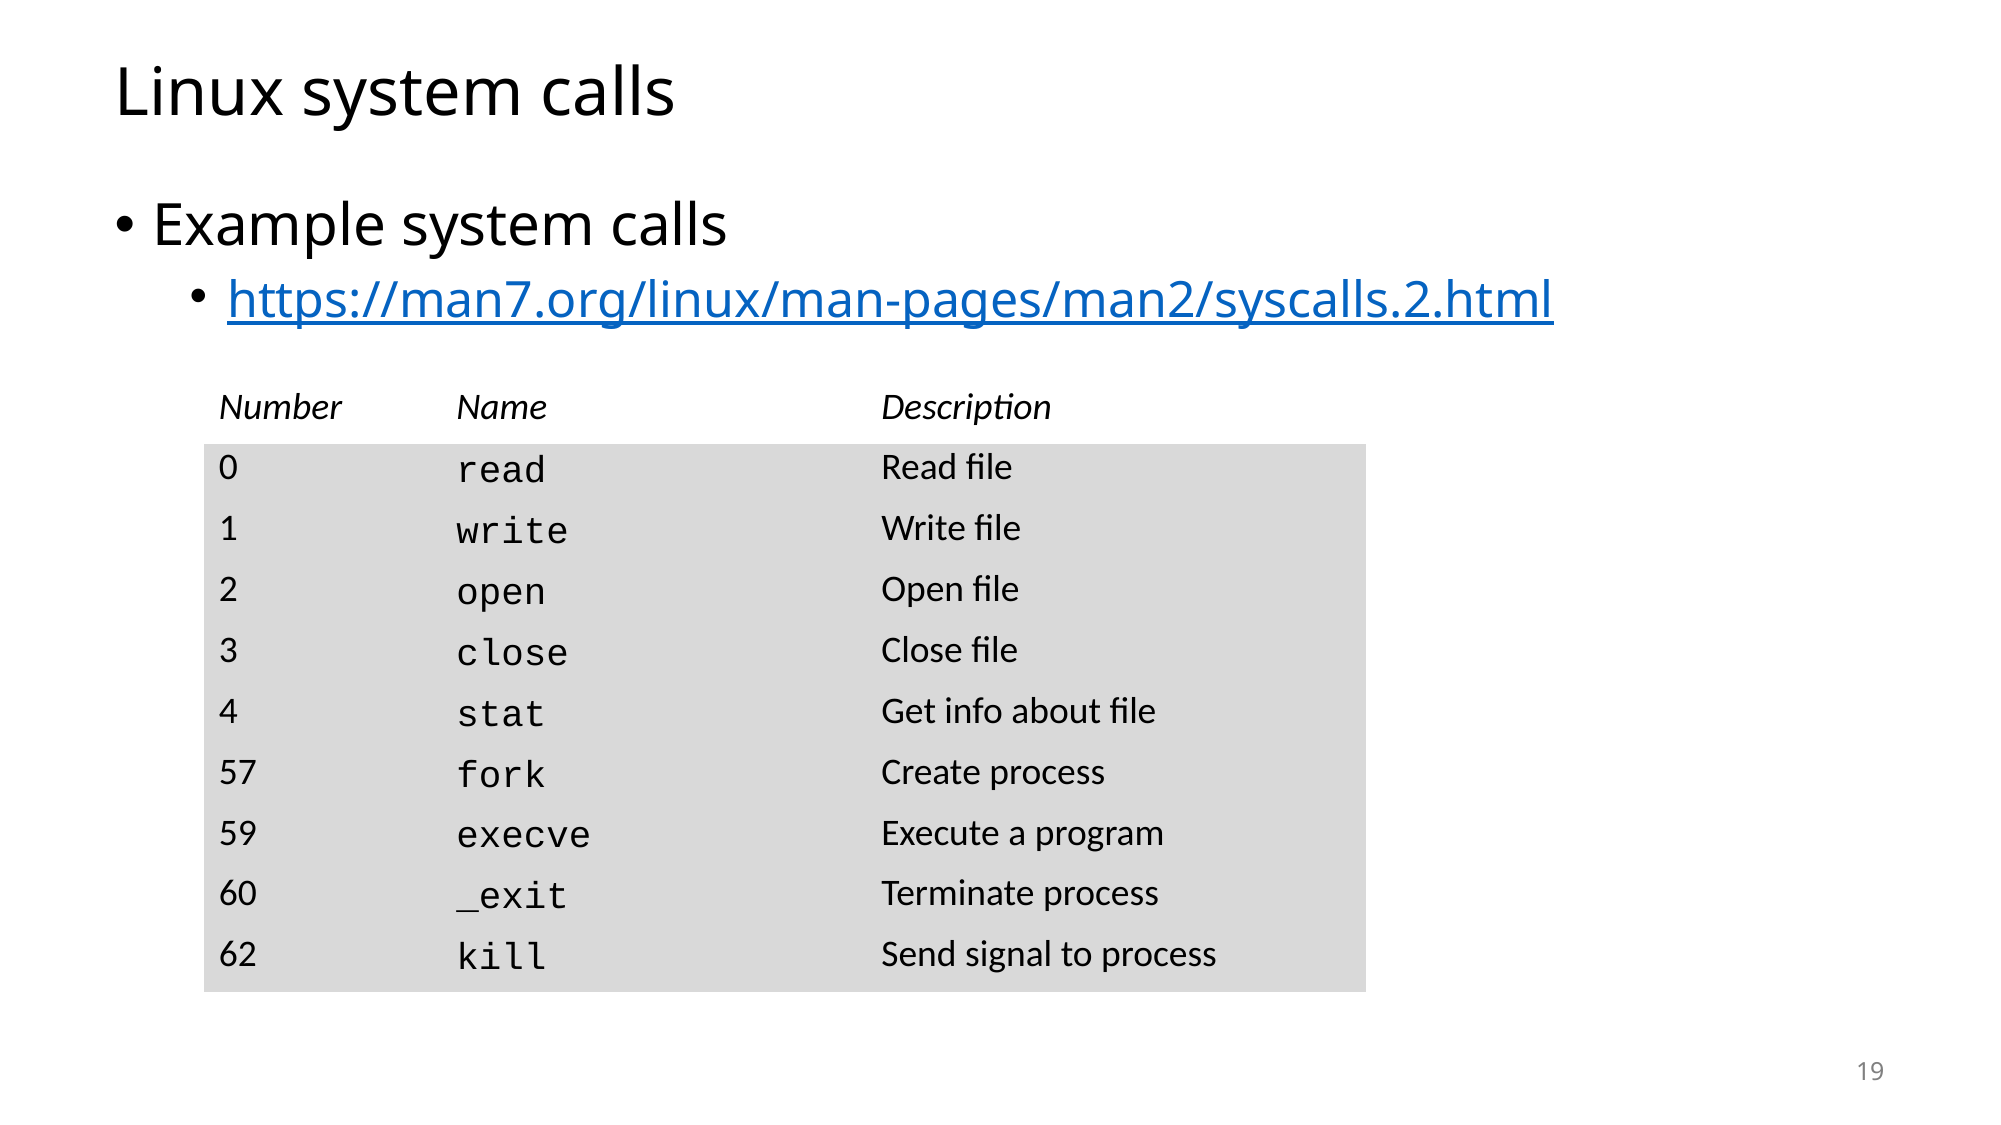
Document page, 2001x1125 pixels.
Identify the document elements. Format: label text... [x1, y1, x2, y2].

table_header Description [866, 383, 1366, 444]
table_cell 59 [204, 809, 441, 870]
table_cell _exit [441, 870, 866, 931]
table_cell open [441, 566, 866, 627]
table_cell fork [441, 748, 866, 809]
table_cell Read file [866, 444, 1366, 505]
table_cell Write file [866, 505, 1366, 566]
table_cell execve [441, 809, 866, 870]
table_cell 4 [204, 688, 441, 748]
table_cell 0 [204, 444, 441, 505]
table_cell 60 [204, 870, 441, 931]
table_cell Send signal to process [866, 931, 1366, 992]
table_cell stat [441, 688, 866, 748]
table_header Number [204, 383, 441, 444]
table_cell Terminate process [866, 870, 1366, 931]
list Example system calls https://man7.org/linux/man-pages/man2/syscalls.2.html [99, 187, 1900, 1013]
table_cell Get info about file [866, 688, 1366, 748]
table_cell kill [441, 931, 866, 992]
table_cell read [441, 444, 866, 505]
table_cell Open file [866, 566, 1366, 627]
table_cell write [441, 505, 866, 566]
title Linux system calls [99, 37, 1900, 150]
table_cell close [441, 627, 866, 688]
table_cell Execute a program [866, 809, 1366, 870]
table_cell Close file [866, 627, 1366, 688]
table_cell 3 [204, 627, 441, 688]
table_cell 57 [204, 748, 441, 809]
table_cell 1 [204, 505, 441, 566]
slide_number 19 [1749, 1042, 1900, 1103]
table_cell 2 [204, 566, 441, 627]
table_cell 62 [204, 931, 441, 992]
table_cell Create process [866, 748, 1366, 809]
table_header Name [441, 383, 866, 444]
